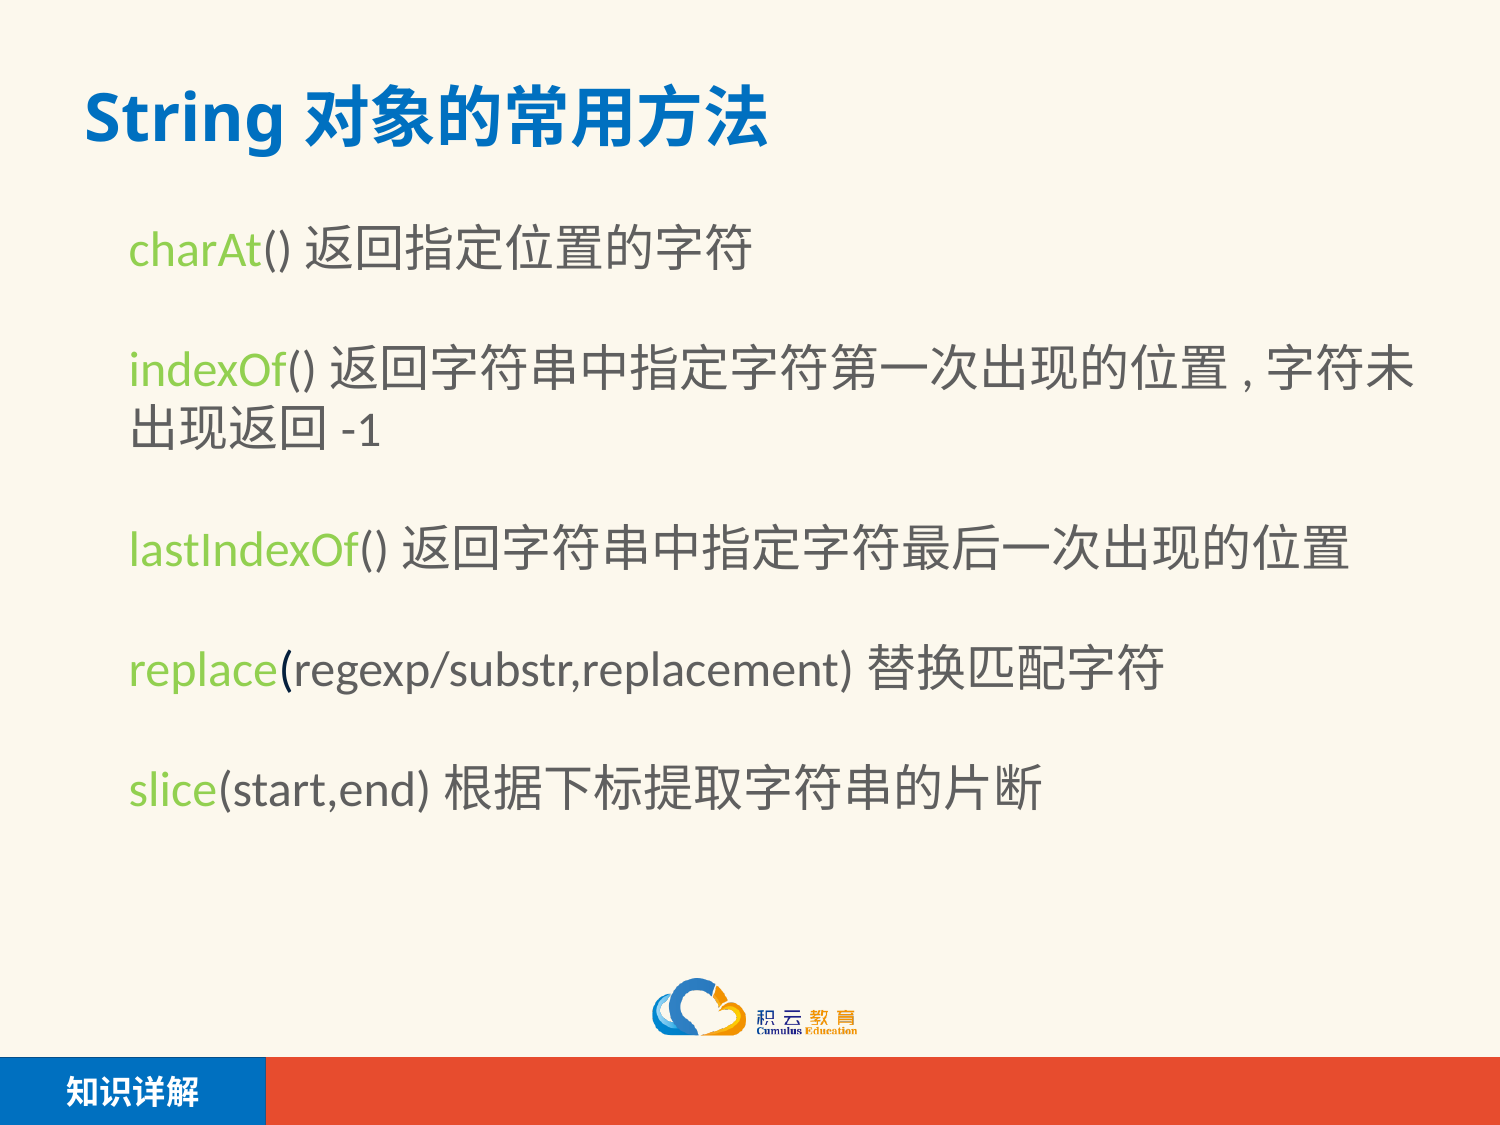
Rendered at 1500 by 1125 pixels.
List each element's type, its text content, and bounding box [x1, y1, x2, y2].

picture [643, 971, 869, 1044]
text_box charAt()返回指定位置的字符 indexOf()返回字符串中指定字符第一次出现的位置,字符未出现返回-1 lastIndexOf()返回字符串中指定字符最后一次出现的位置 replace(regexp/substr,replacement)替换匹配字符 slice(start,end)根据下标提取字符串的片断 [121, 209, 1431, 824]
title String对象的常用方法 [69, 55, 1431, 163]
